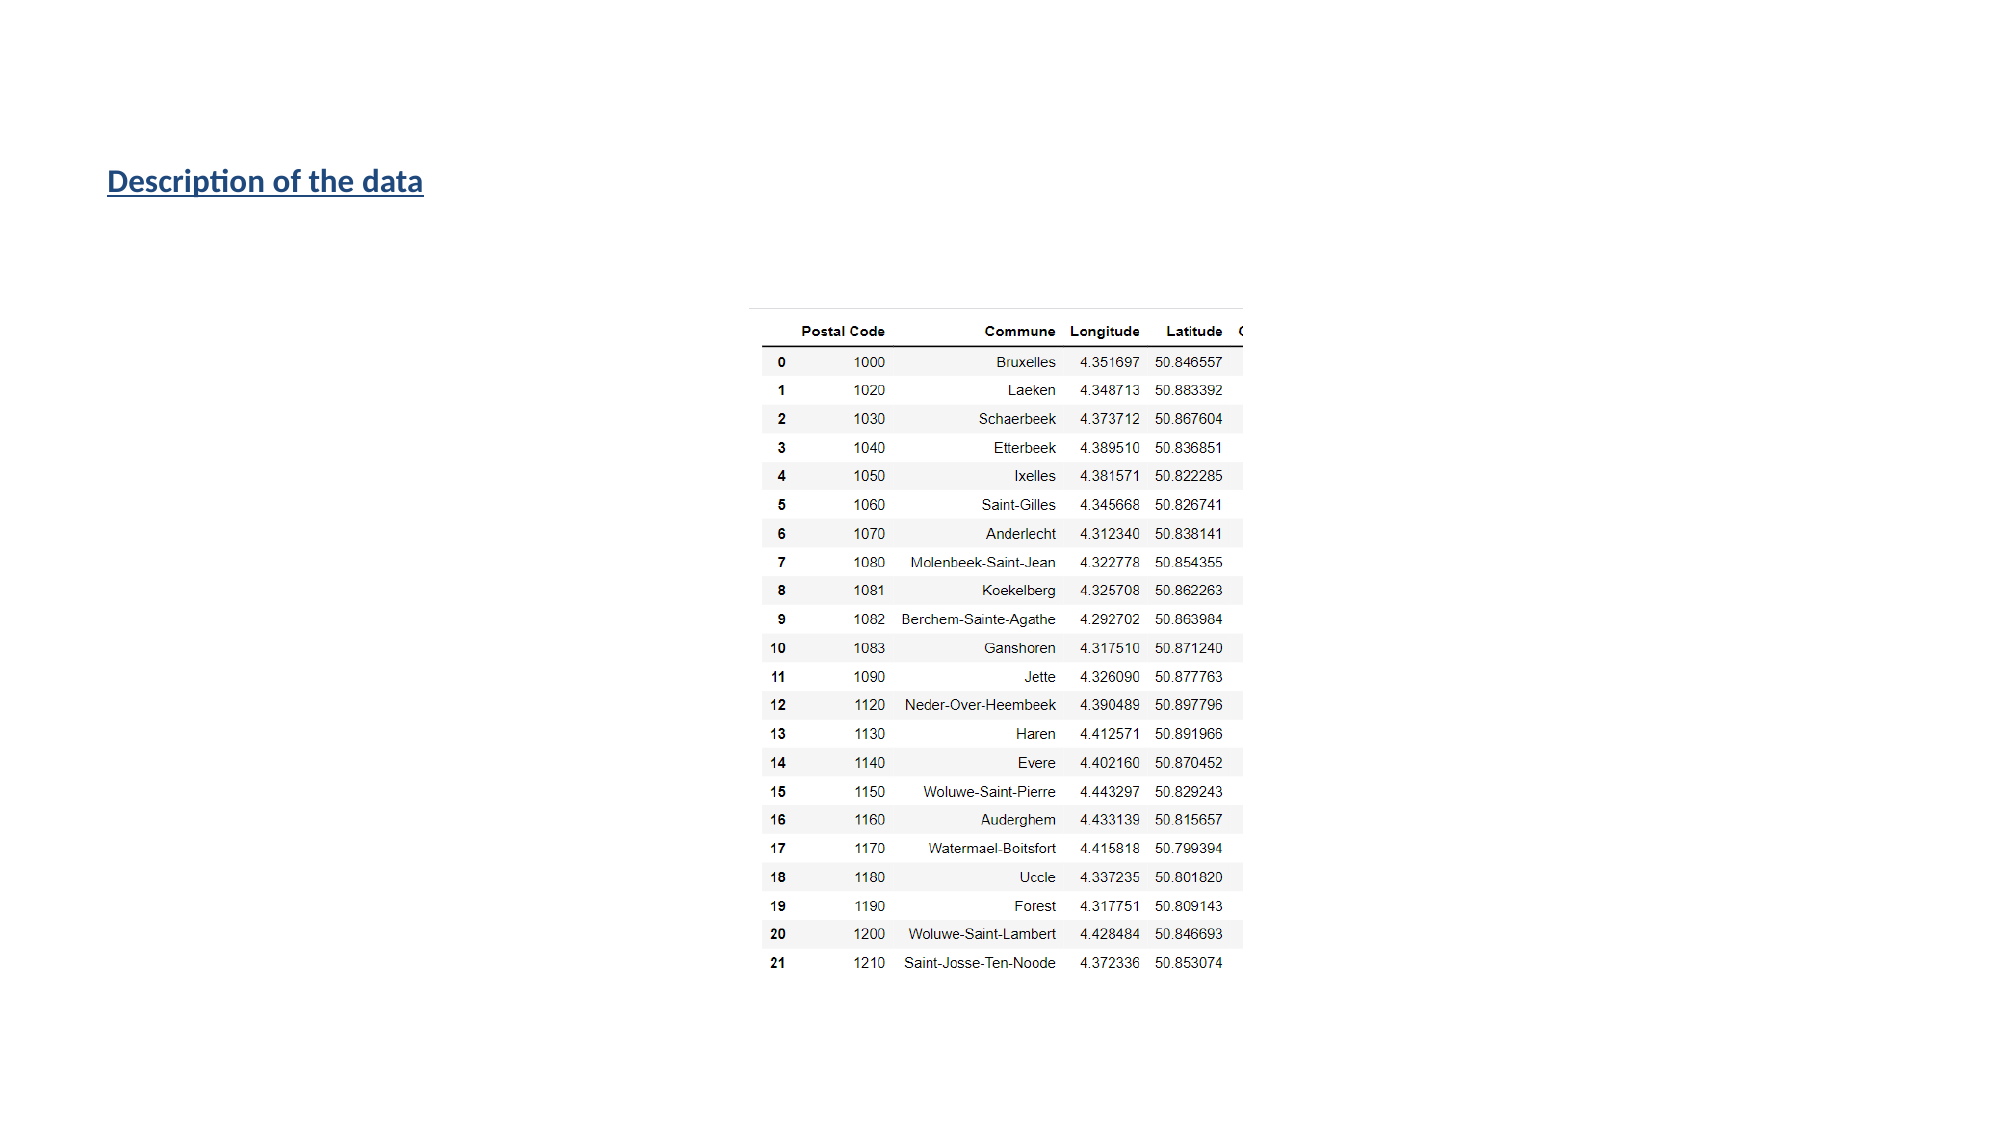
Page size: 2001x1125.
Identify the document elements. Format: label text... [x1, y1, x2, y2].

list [749, 308, 1243, 980]
title Description of the data [107, 150, 1886, 284]
